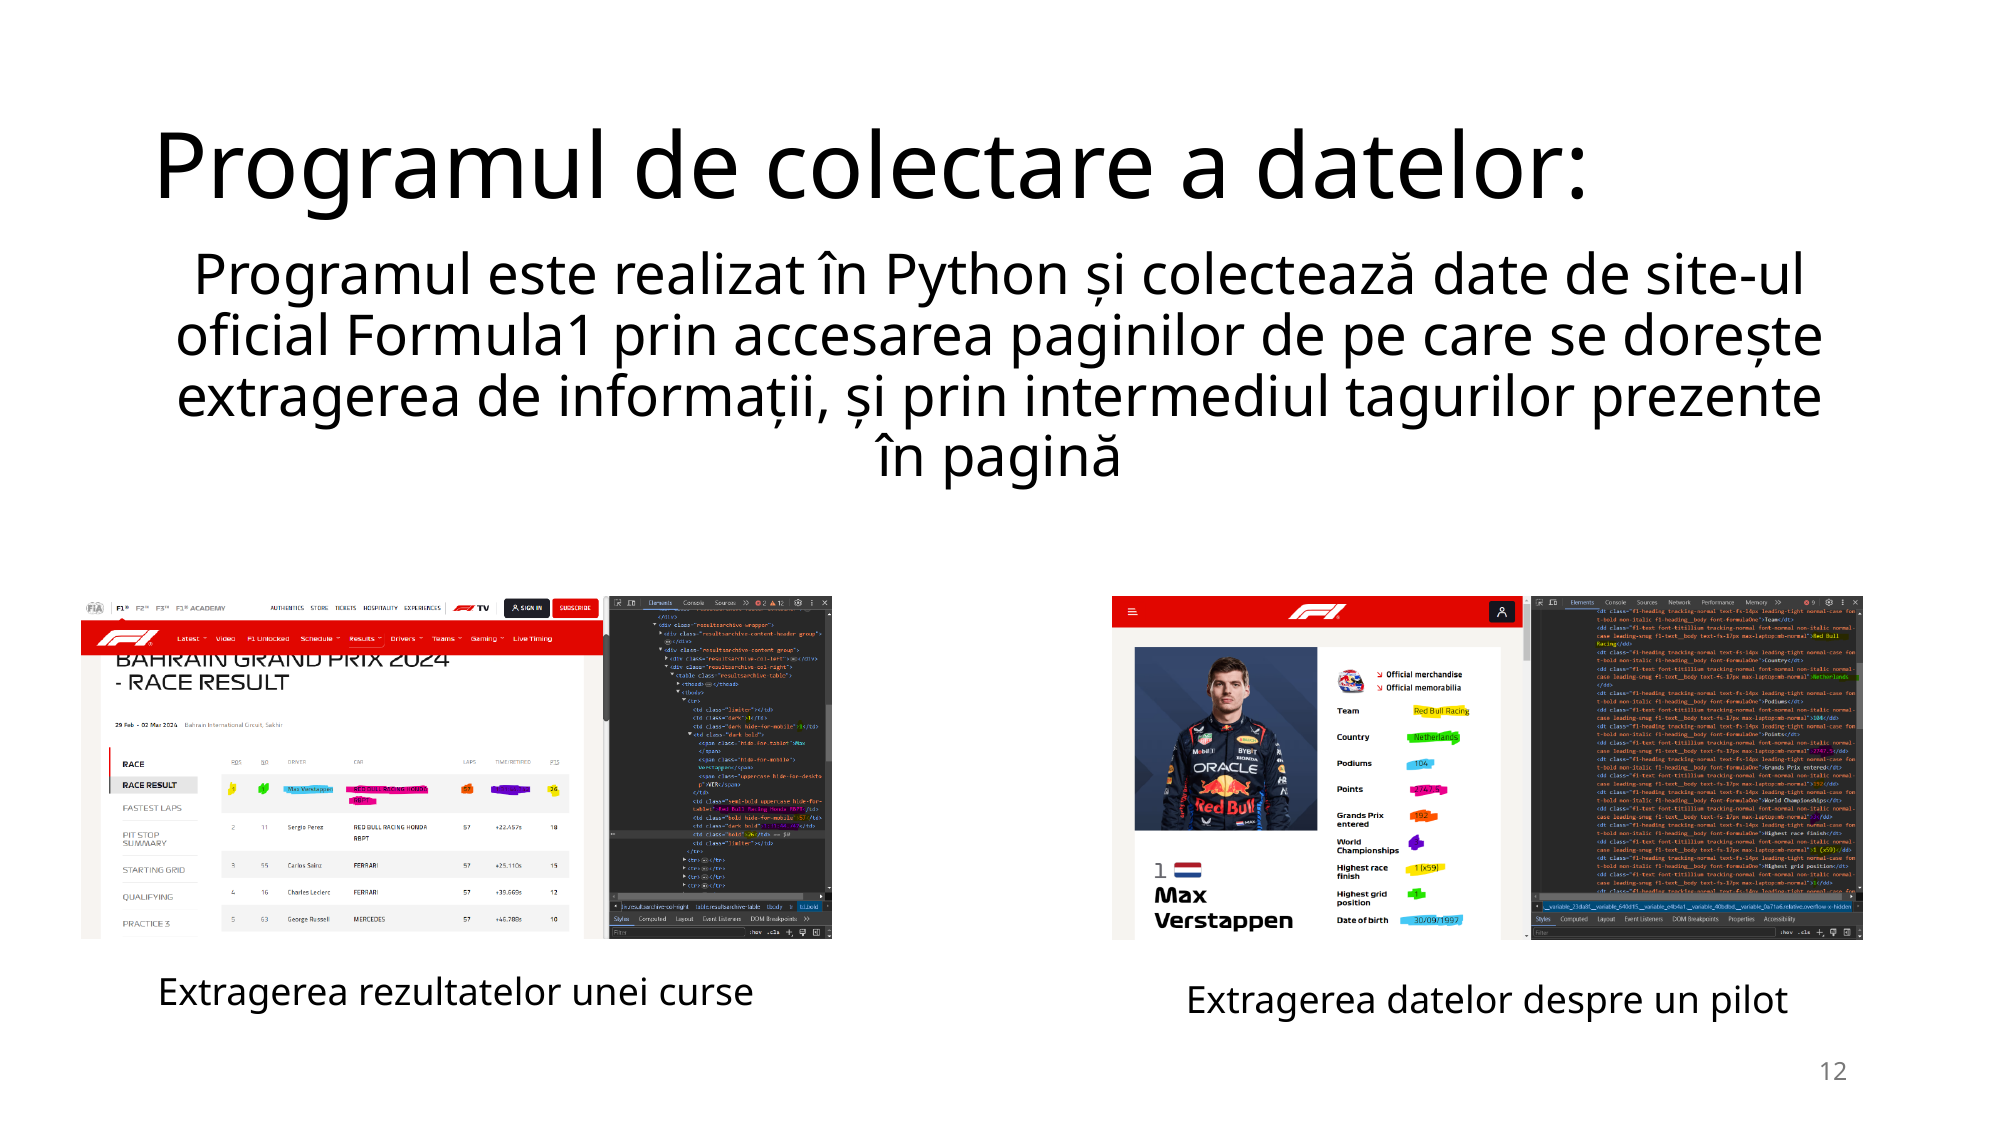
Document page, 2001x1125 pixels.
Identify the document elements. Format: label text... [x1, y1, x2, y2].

text_box Extragerea datelor despre un pilot [1171, 968, 1804, 1029]
slide_number 12 [1412, 1042, 1863, 1103]
text_box Extragerea rezultatelor unei curse [142, 960, 770, 1020]
list Programul este realizat în Python și colectează date de site-ul oficial Formula1 prin accesarea paginilor de pe care se dorește extragerea de informații, și prin intermediul tagurilor prezente în pagină [137, 238, 1863, 1014]
title Programul de colectare a datelor: [137, 59, 1863, 238]
picture [80, 596, 832, 940]
picture [1111, 596, 1863, 941]
